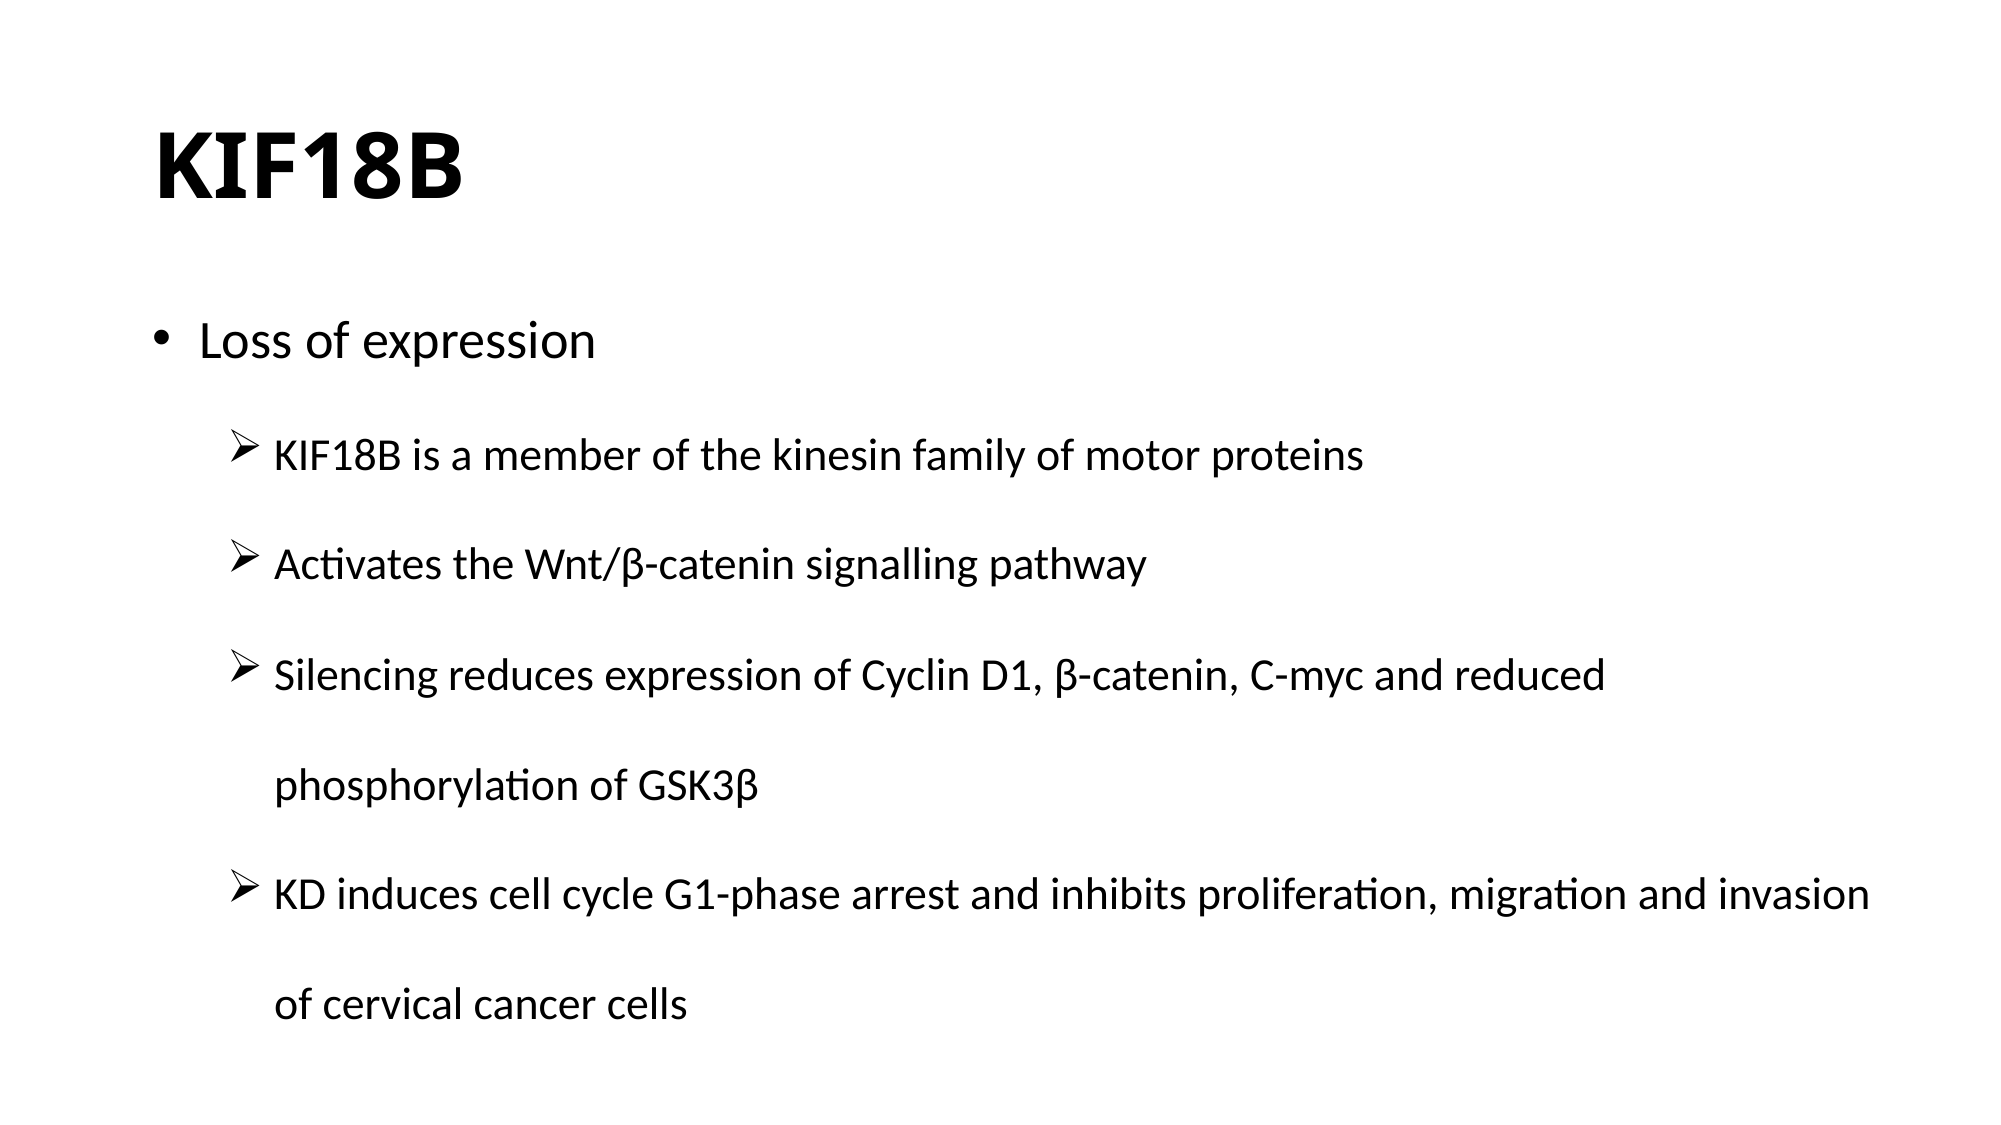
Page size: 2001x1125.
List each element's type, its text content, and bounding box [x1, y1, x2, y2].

text_box Loss of expression KIF18B is a member of the kinesin family of motor proteins Activates the Wnt/β-catenin signalling pathway Silencing reduces expression of Cyclin D1, β-catenin, C-myc and reduced phosphorylation of GSK3β KD induces cell cycle G1-phase arrest and inhibits proliferation, migration and invasion of cervical cancer cells [137, 231, 1920, 1037]
title KIF18B [137, 59, 1863, 231]
